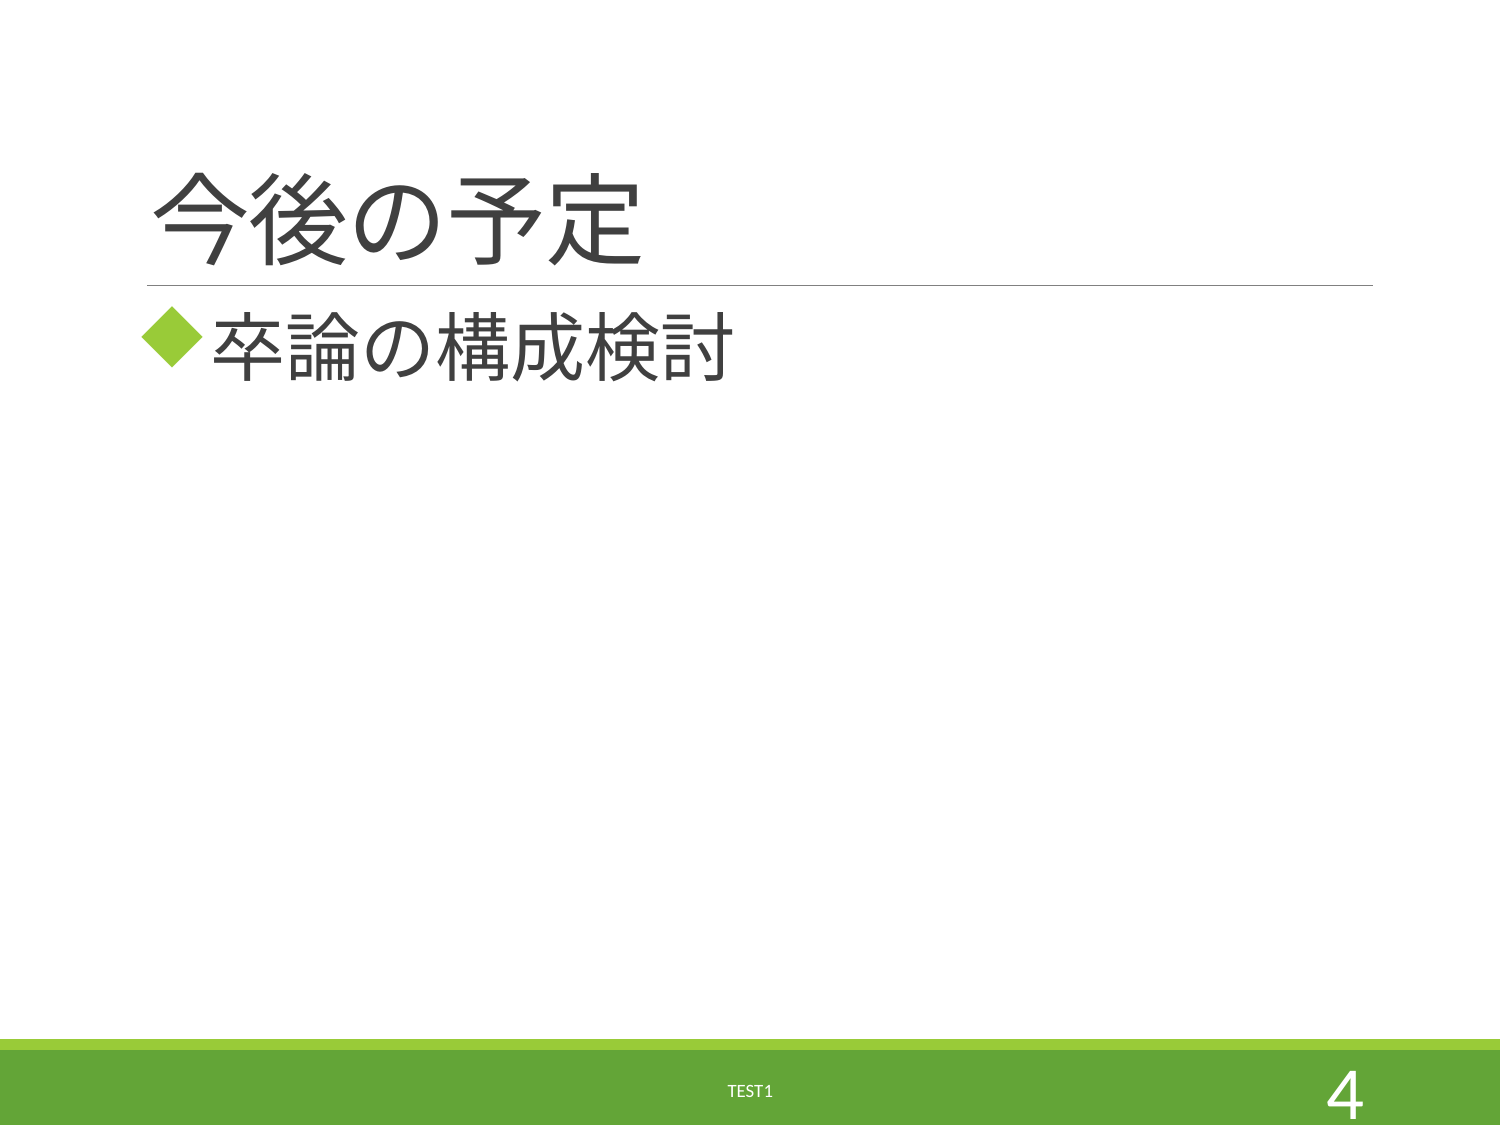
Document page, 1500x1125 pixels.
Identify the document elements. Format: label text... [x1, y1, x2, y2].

list 卒論の構成検討 [135, 302, 1373, 963]
slide_number 3 [1218, 1059, 1380, 1120]
footer Test1 [453, 1059, 1047, 1120]
title 今後の予定 [135, 47, 1373, 285]
